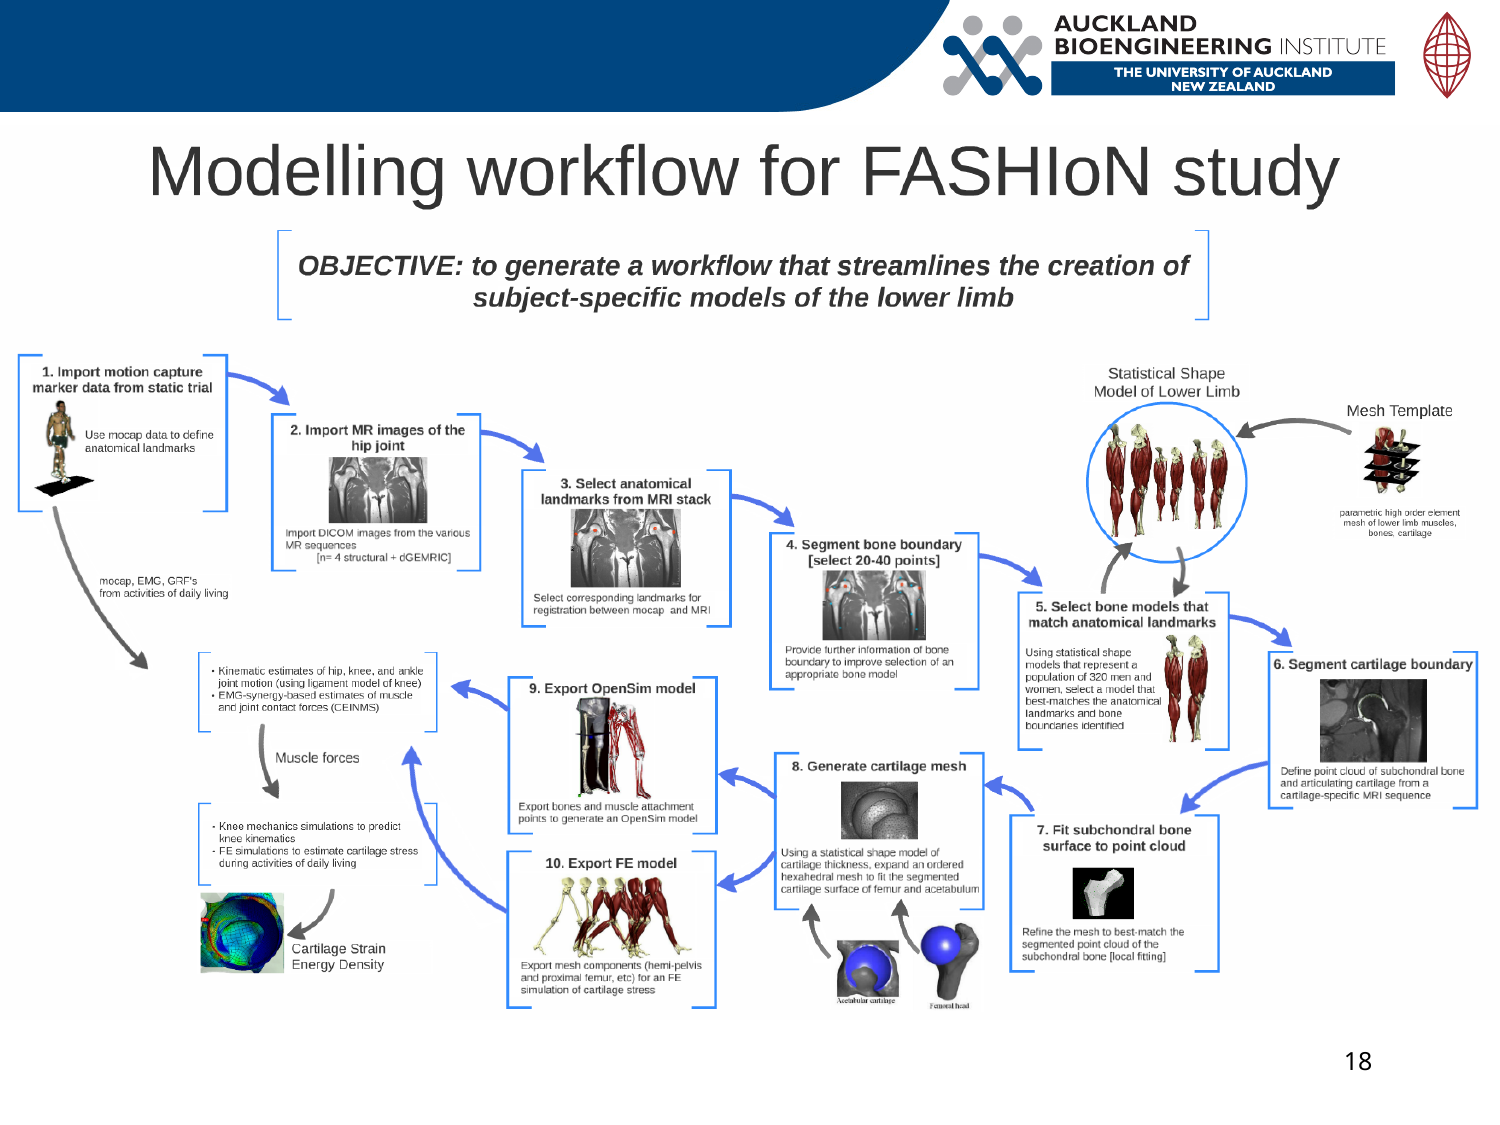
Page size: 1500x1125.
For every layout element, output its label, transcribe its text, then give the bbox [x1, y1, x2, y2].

picture [0, 125, 1500, 1021]
picture [0, 0, 1411, 112]
slide_number 18 [1074, 1037, 1388, 1101]
picture [1423, 11, 1473, 102]
